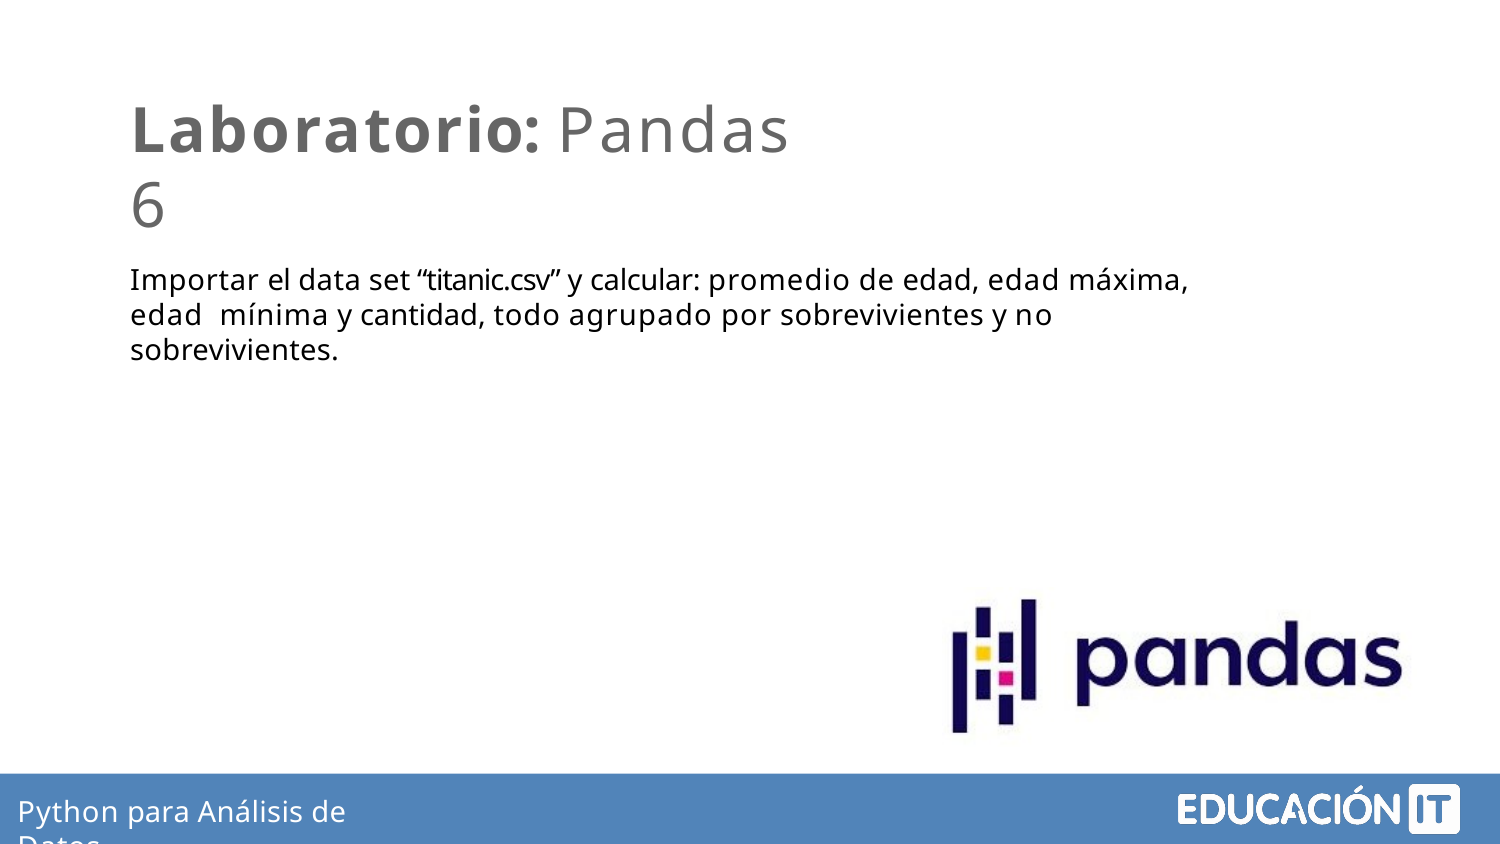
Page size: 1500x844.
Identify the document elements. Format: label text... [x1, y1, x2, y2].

text_box Laboratorio: Pandas 6 [128, 87, 801, 240]
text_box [0, 773, 1500, 844]
text_box Importar el data set “titanic.csv” y calcular: promedio de edad, edad máxima, edad mínima y cantidad, todo agrupado por sobrevivientes y no sobrevivientes. [128, 259, 1246, 367]
picture [941, 587, 1417, 747]
